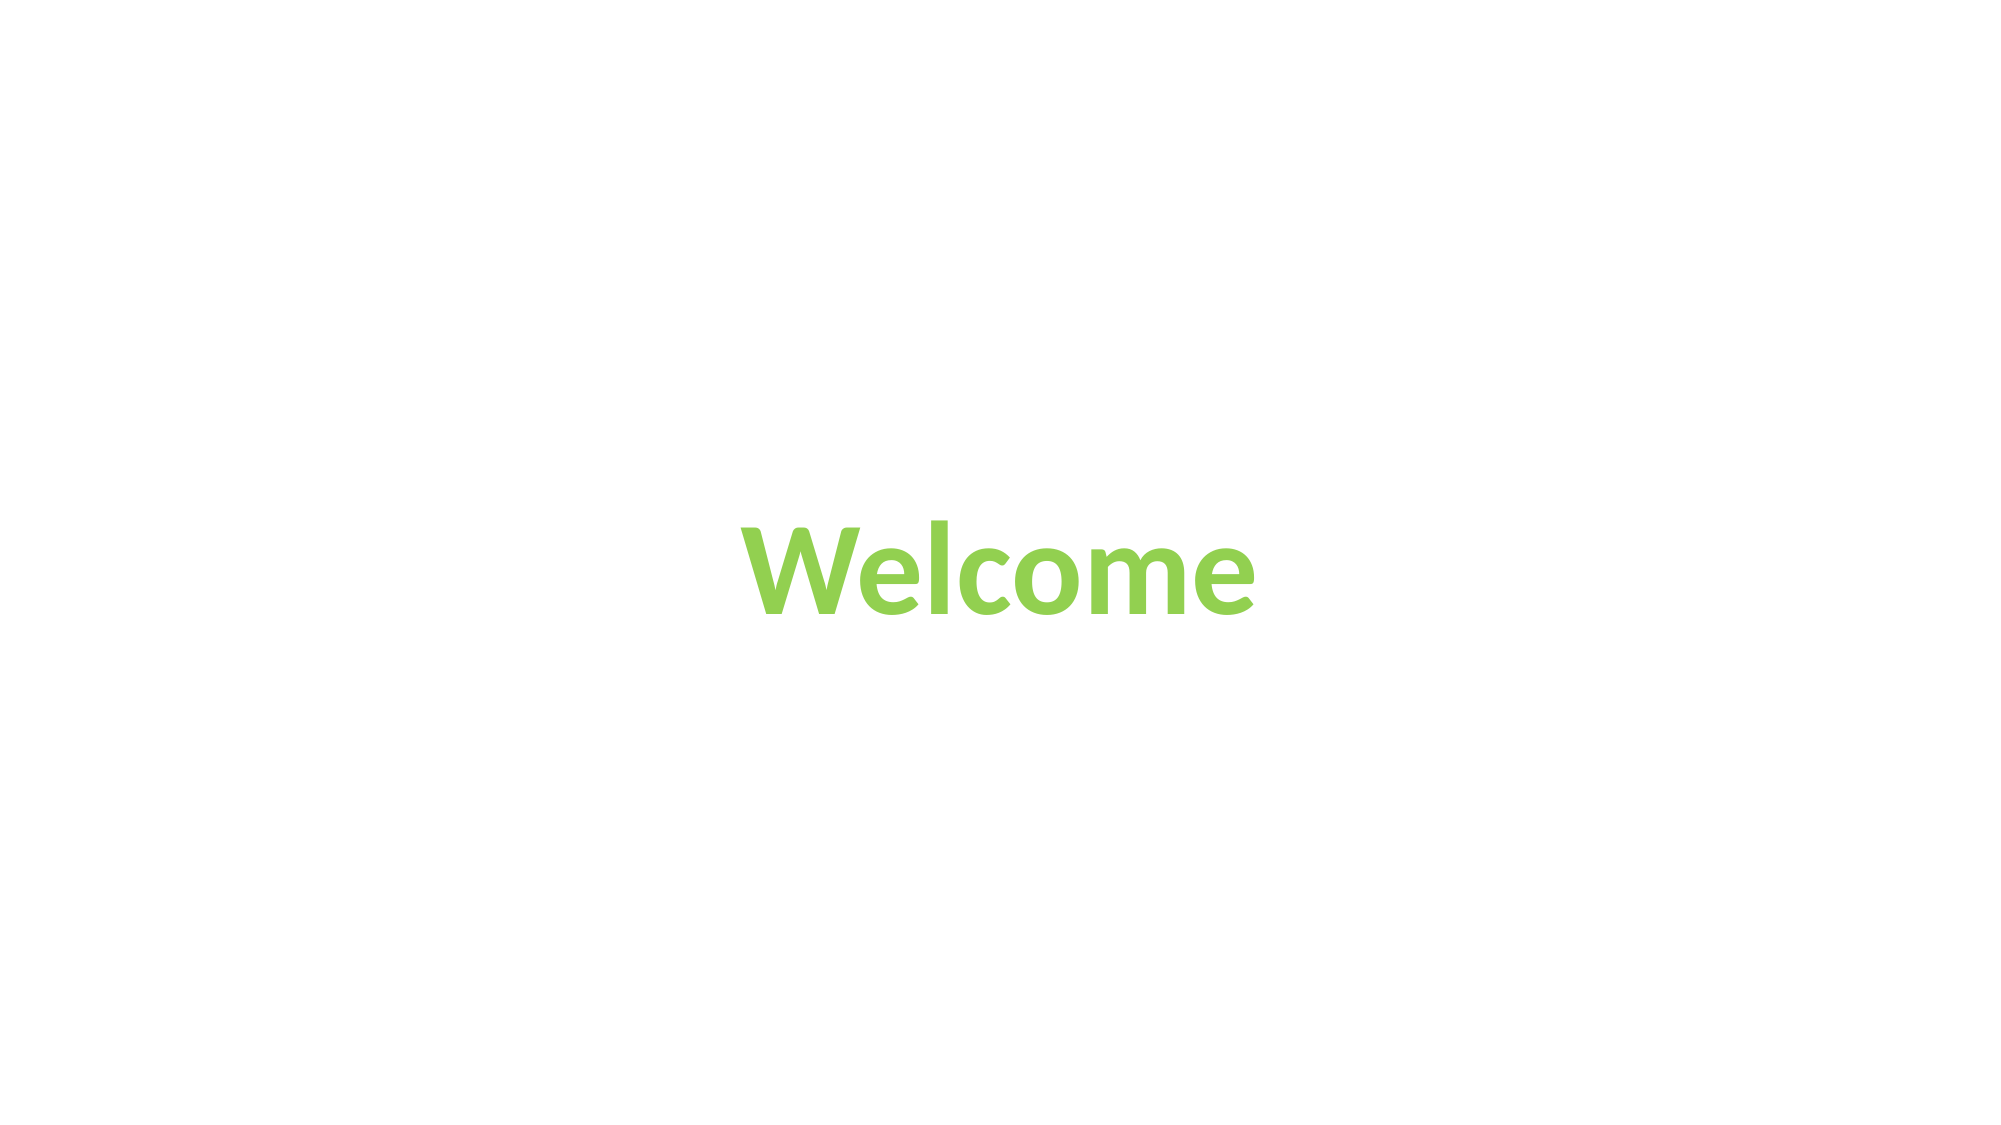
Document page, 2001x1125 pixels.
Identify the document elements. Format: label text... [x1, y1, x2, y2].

text_box Welcome [726, 474, 1274, 649]
